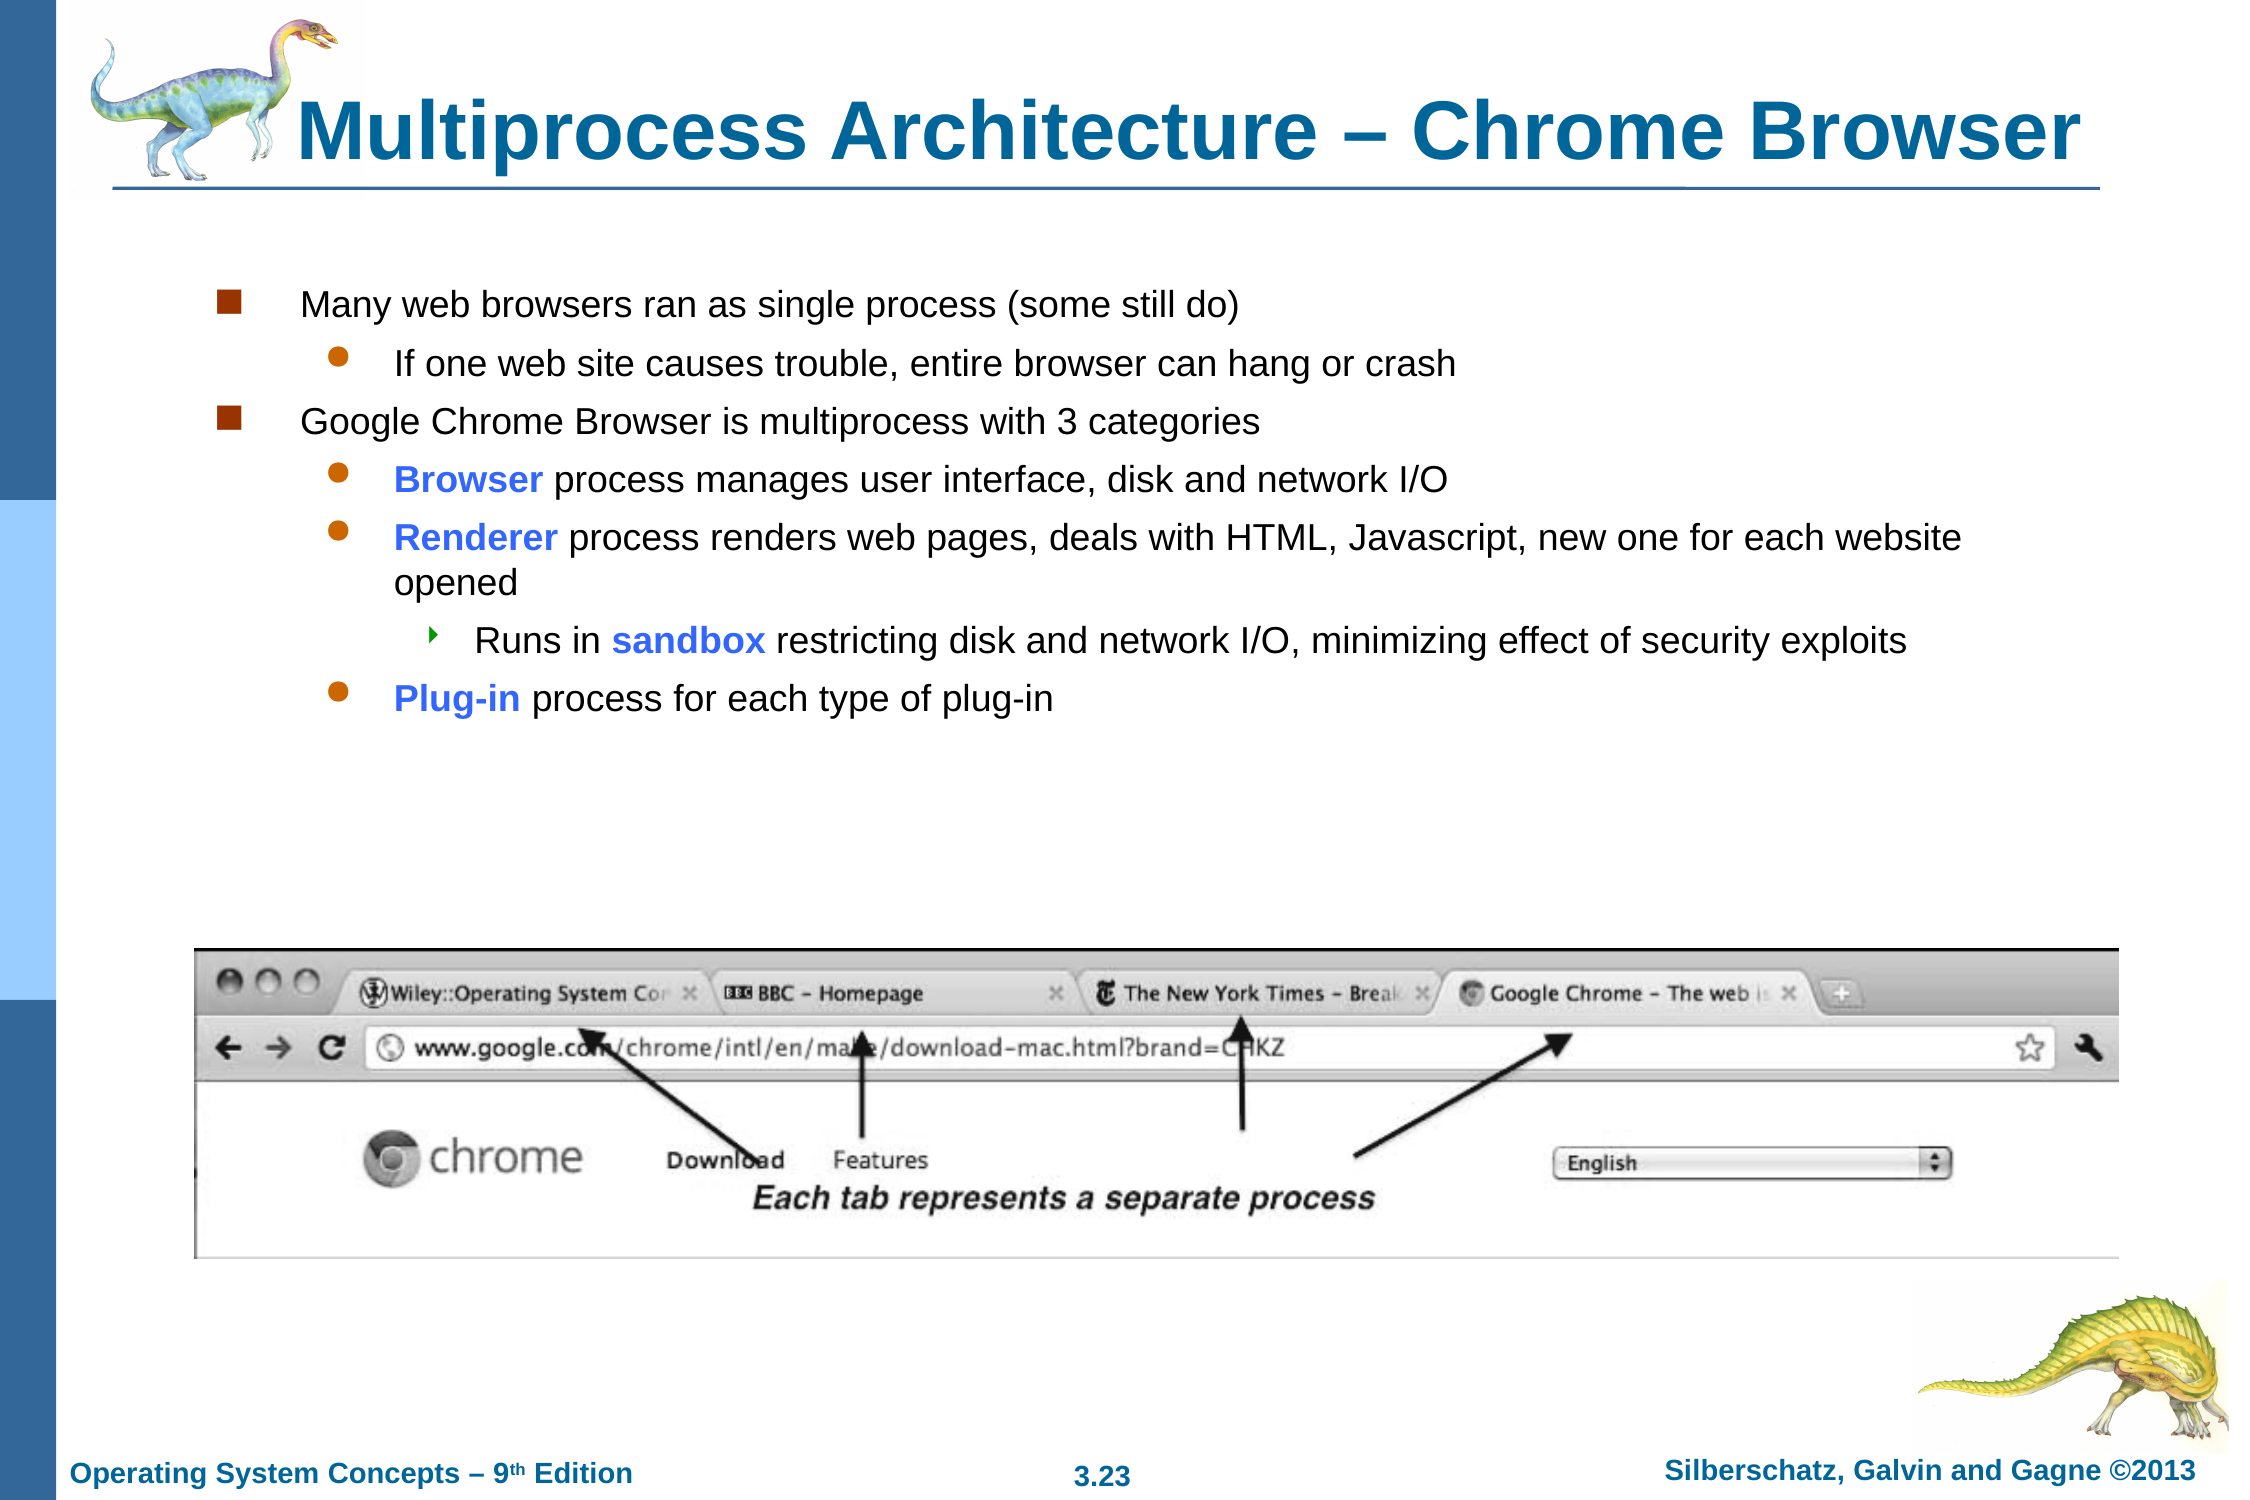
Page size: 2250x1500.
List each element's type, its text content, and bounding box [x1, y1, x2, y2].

picture [1913, 1279, 2229, 1453]
title Multiprocess Architecture – Chrome Browser [241, 60, 2138, 187]
list Many web browsers ran as single process (some still do) If one web site causes trouble, entire browser can hang or crash Google Chrome Browser is multiprocess with 3 categories Browser process manages user interface, disk and network I/O Renderer process renders web pages, deals with HTML, Javascript, new one for each website opened Runs in sandbox restricting disk and network I/O, minimizing effect of security exploits Plug-in process for each type of plug-in [198, 269, 2048, 947]
picture [194, 947, 2119, 1259]
picture [70, 0, 365, 199]
